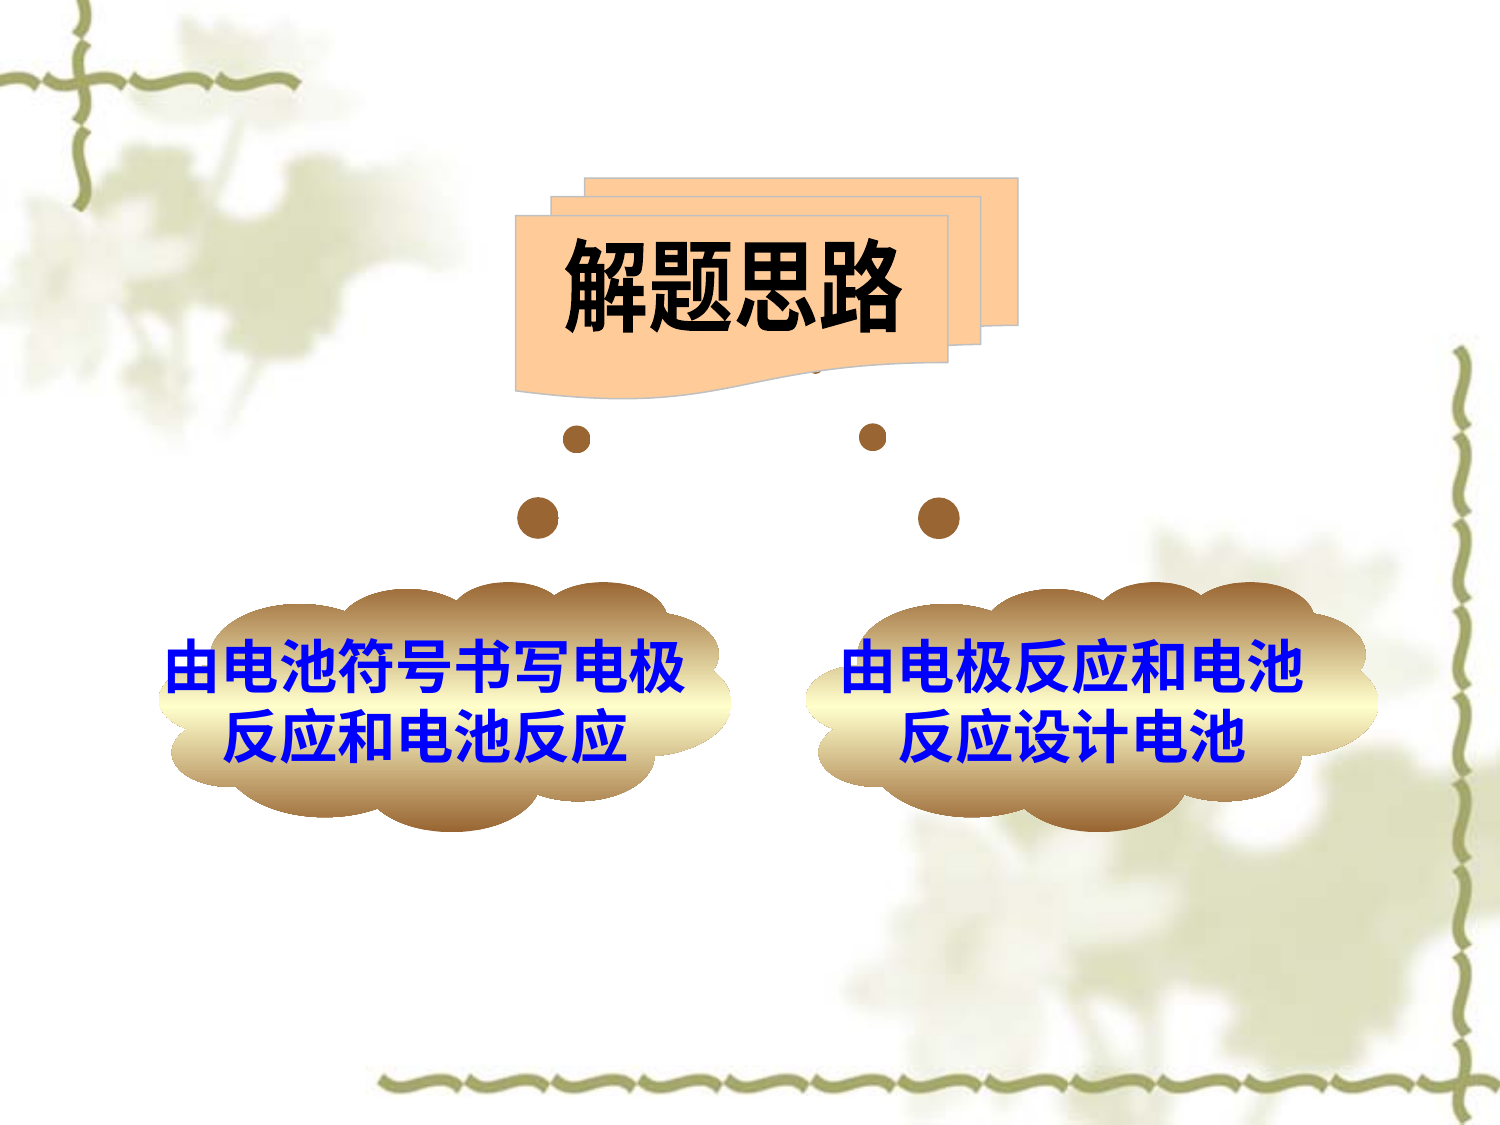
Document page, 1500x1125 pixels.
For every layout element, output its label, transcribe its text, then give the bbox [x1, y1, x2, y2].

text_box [515, 177, 1019, 400]
text_box 由电极反应和电池 反应设计电池 [858, 423, 887, 452]
text_box 由电池符号书写电极 反应和电池反应 [517, 497, 559, 539]
text_box 由电池符号书写电极 反应和电池反应 [562, 425, 591, 454]
picture [0, 0, 1500, 1125]
text_box 由电极反应和电池 反应设计电池 [805, 582, 1379, 833]
text_box 由电池符号书写电极 反应和电池反应 [158, 582, 732, 833]
text_box 由电极反应和电池 反应设计电池 [918, 497, 960, 540]
